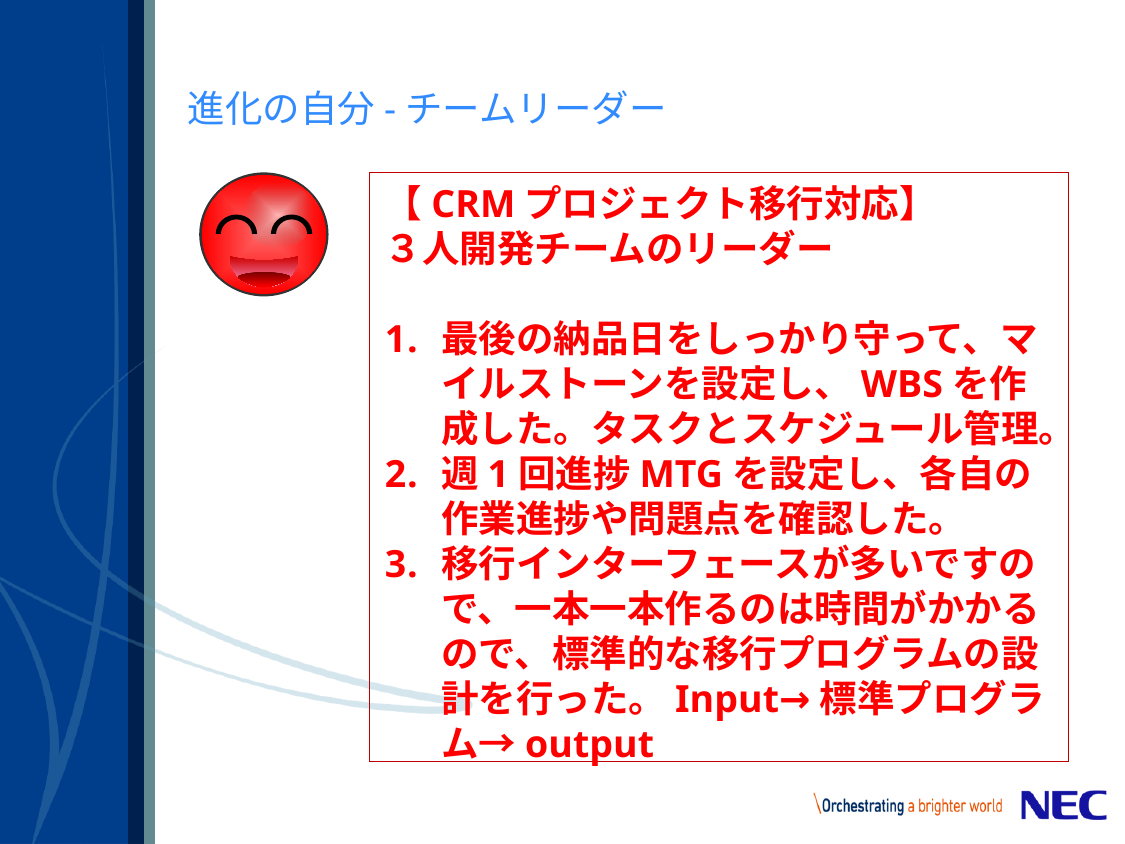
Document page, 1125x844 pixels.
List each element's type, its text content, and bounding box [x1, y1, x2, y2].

title 進化の自分-チームリーダー [172, 79, 1103, 131]
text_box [198, 171, 329, 297]
text_box 【CRMプロジェクト移行対応】 ３人開発チームのリーダー 最後の納品日をしっかり守って、マイルストーンを設定し、WBSを作成した。タスクとスケジュール管理。 週1回進捗MTGを設定し、各自の作業進捗や問題点を確認した。 移行インターフェースが多いですので、一本一本作るのは時間がかかるので、標準的な移行プログラムの設計を行った。Input→標準プログラム→output [369, 172, 1069, 762]
picture [0, 0, 1125, 844]
